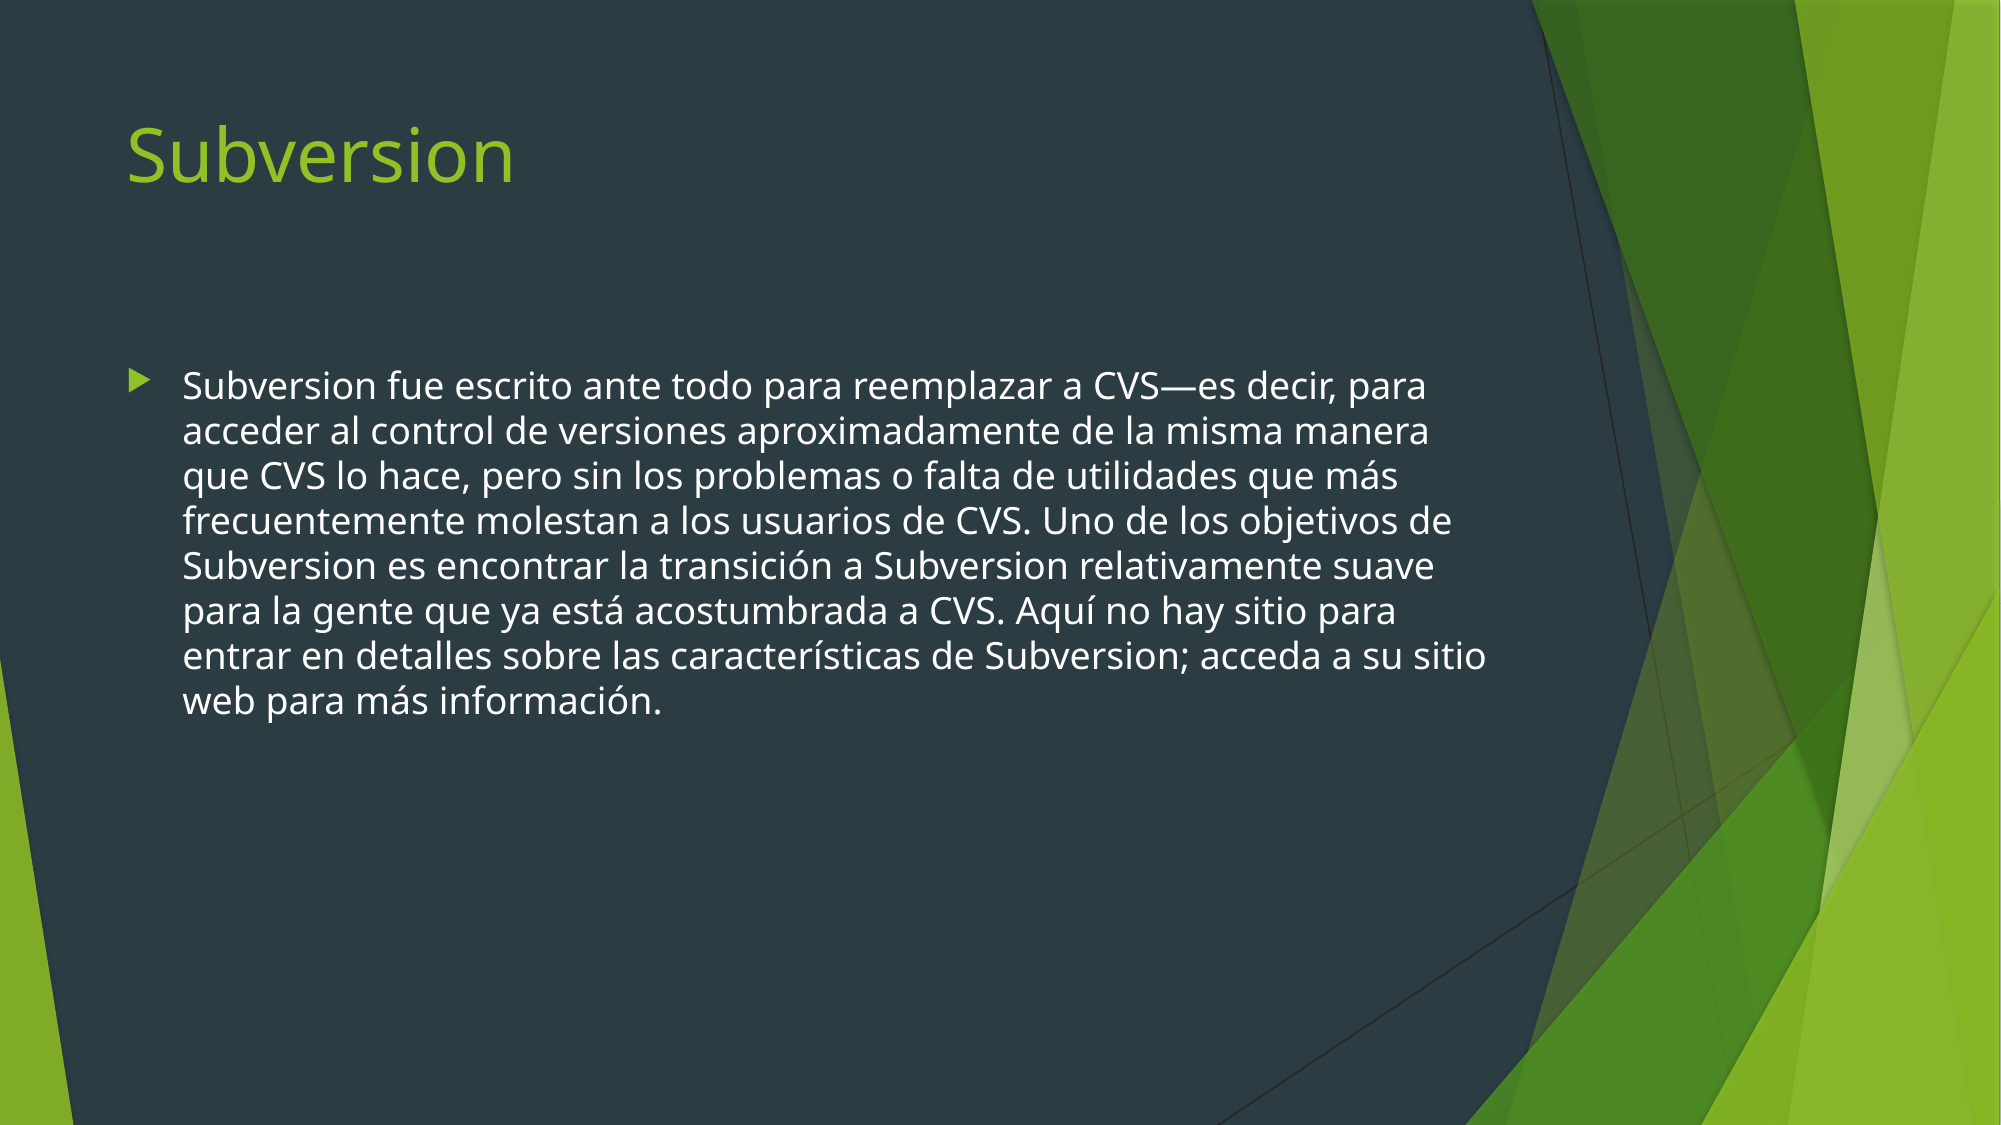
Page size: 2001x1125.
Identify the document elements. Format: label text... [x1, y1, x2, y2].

list Subversion fue escrito ante todo para reemplazar a CVS—es decir, para acceder al control de versiones aproximadamente de la misma manera que CVS lo hace, pero sin los problemas o falta de utilidades que más frecuentemente molestan a los usuarios de CVS. Uno de los objetivos de Subversion es encontrar la transición a Subversion relativamente suave para la gente que ya está acostumbrada a CVS. Aquí no hay sitio para entrar en detalles sobre las características de Subversion; acceda a su sitio web para más información. [111, 354, 1522, 992]
title Subversion [111, 99, 1522, 317]
